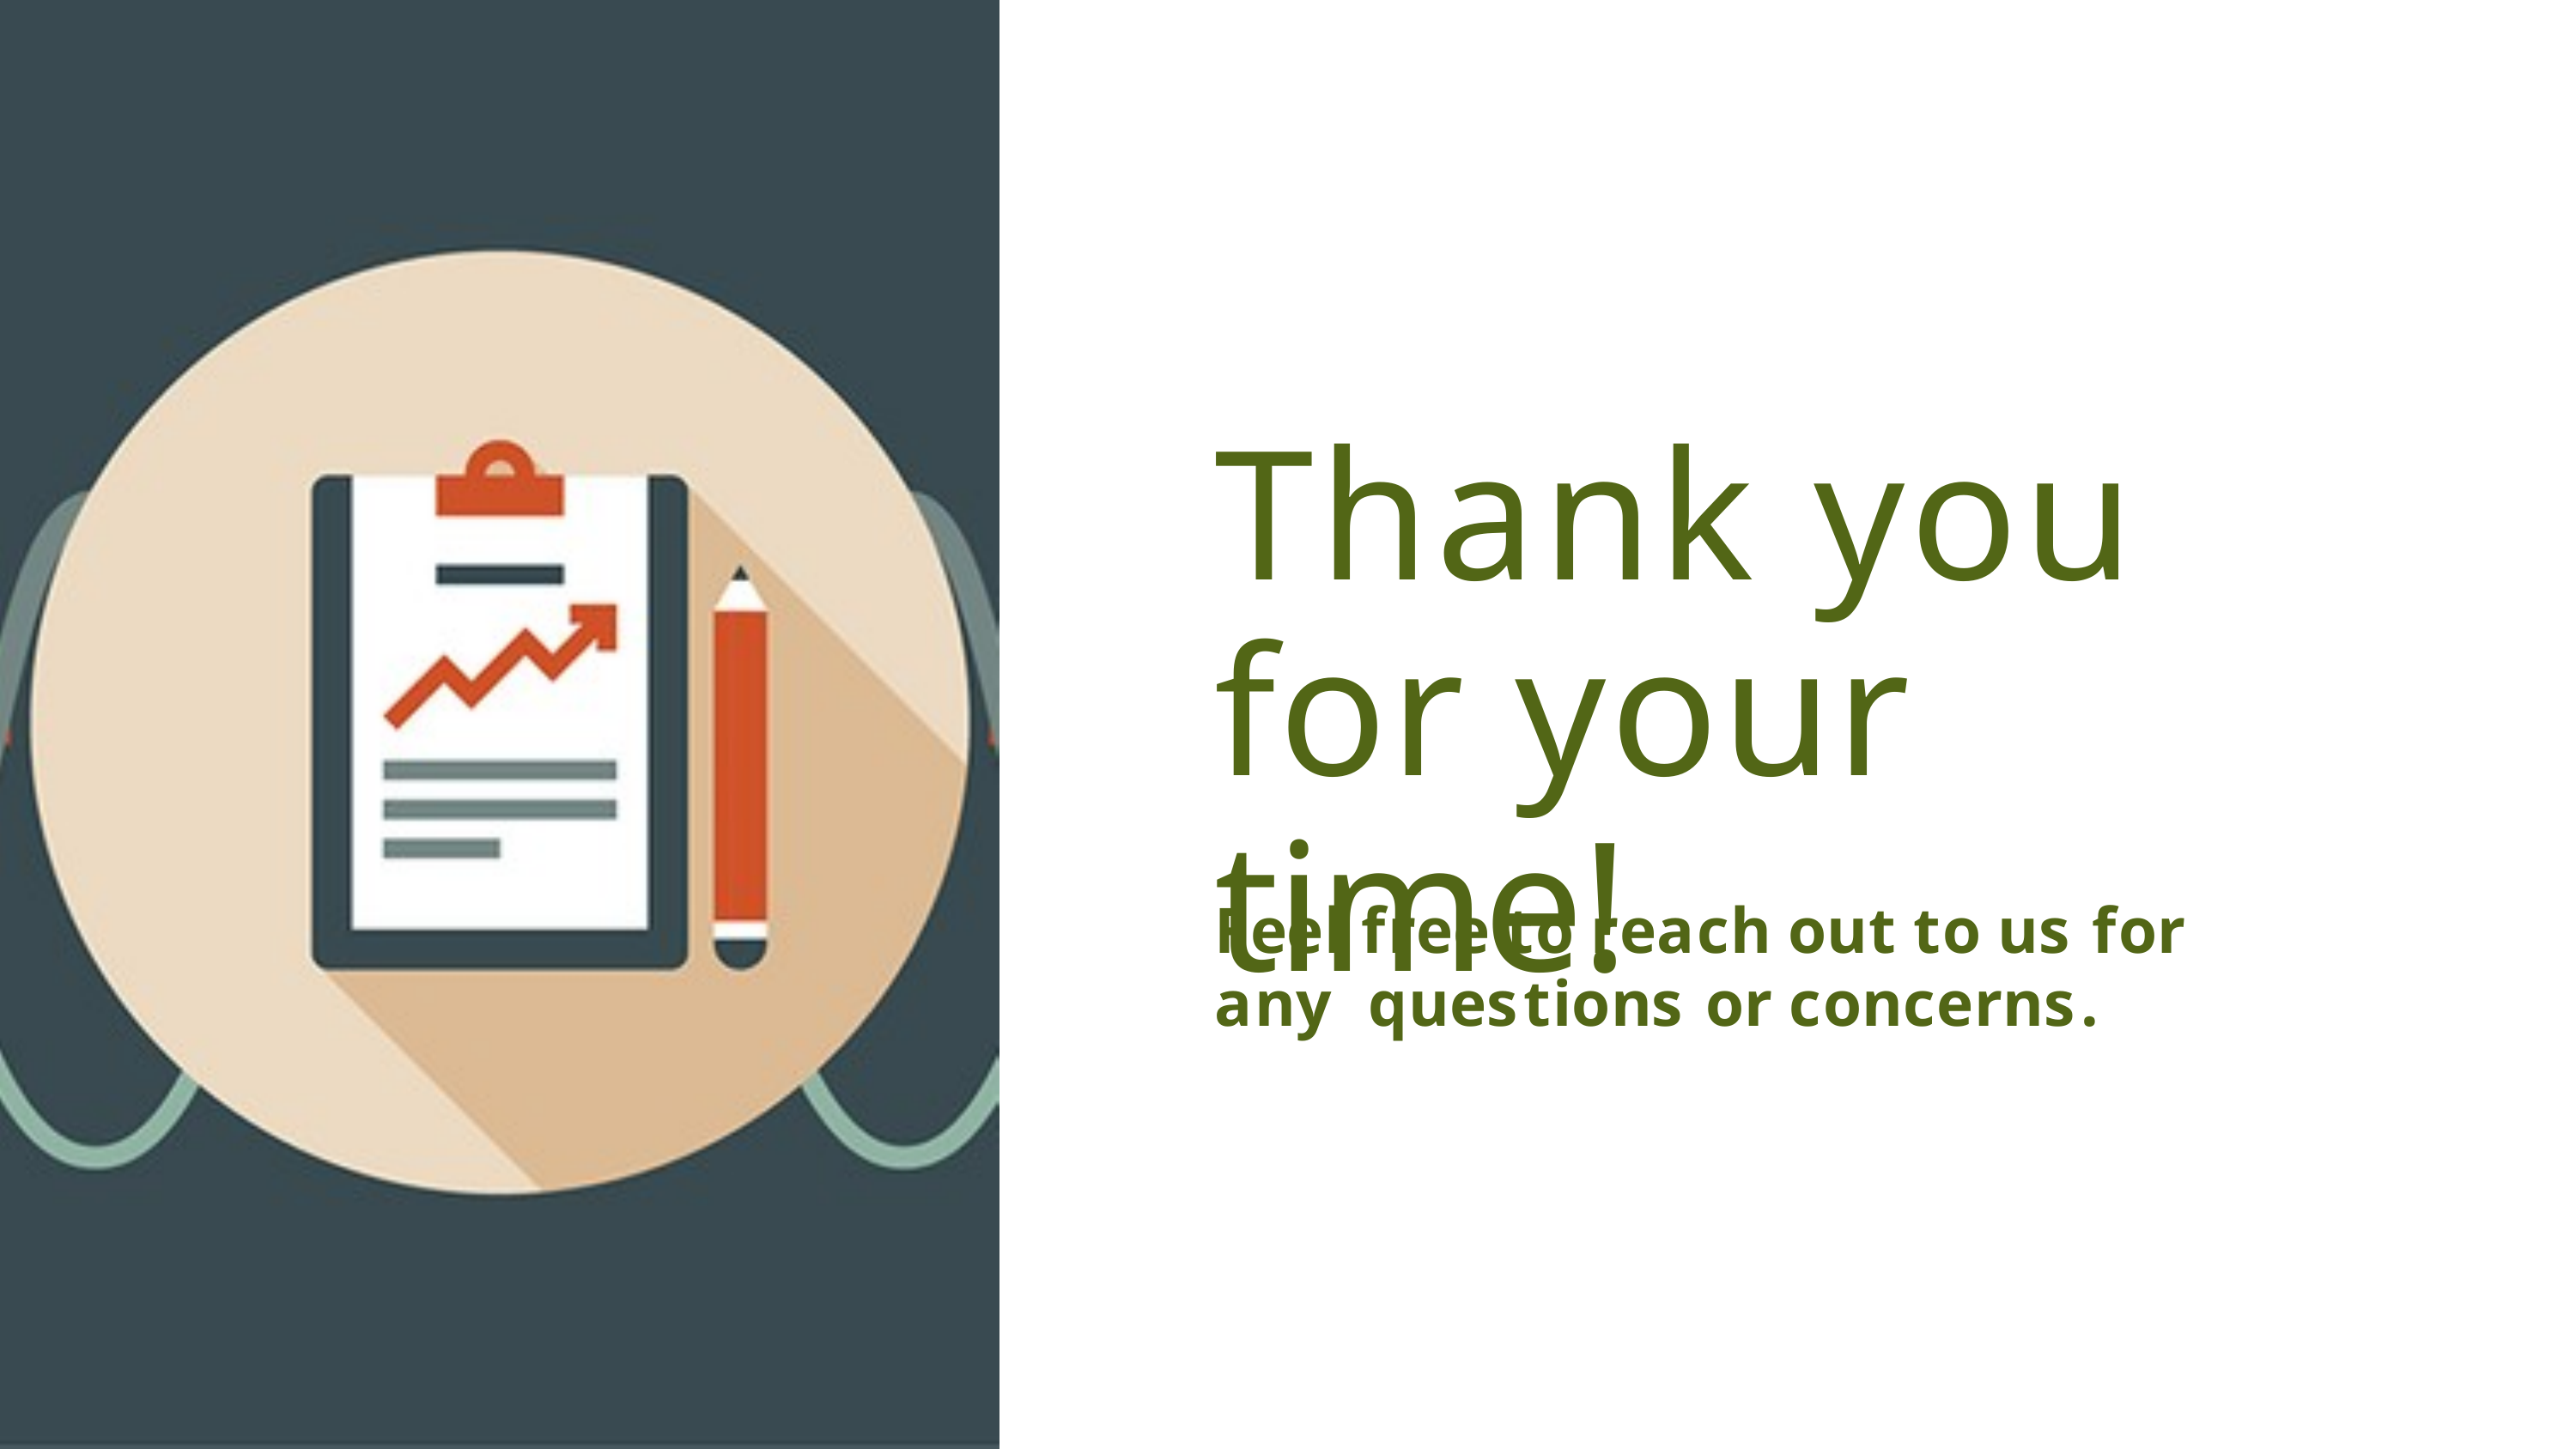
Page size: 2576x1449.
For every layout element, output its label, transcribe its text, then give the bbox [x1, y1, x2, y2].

title Thank you for your time! [1003, 397, 2329, 1007]
subtitle Feel free to reach out to us for any questions or concerns. [1003, 886, 2229, 1449]
picture [0, 0, 1000, 1449]
